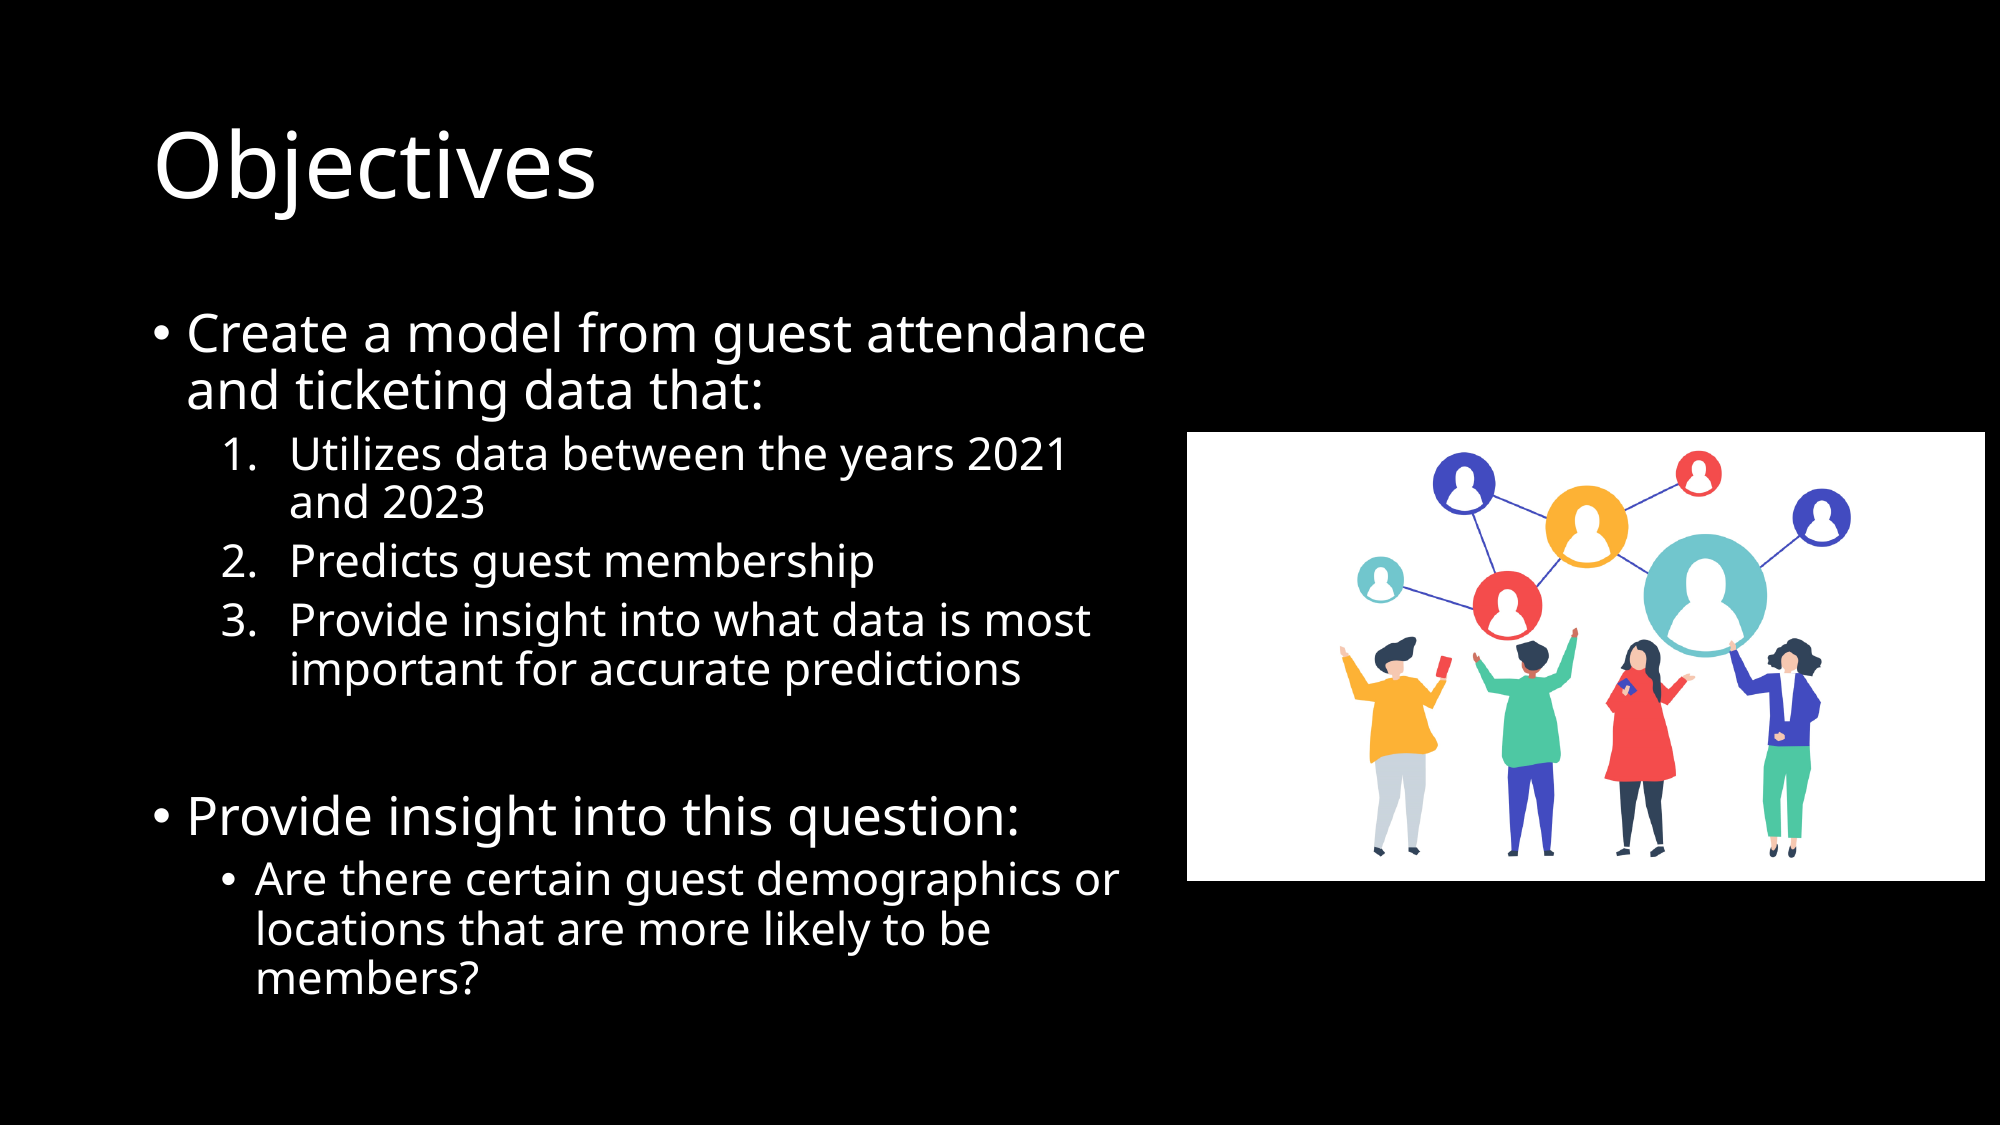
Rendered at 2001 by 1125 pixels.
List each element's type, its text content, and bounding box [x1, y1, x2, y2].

picture [1187, 431, 1986, 881]
title Objectives [137, 59, 1863, 278]
list Create a model from guest attendance and ticketing data that: Utilizes data between the years 2021 and 2023 Predicts guest membership Provide insight into what data is most important for accurate predictions Provide insight into this question: Are there certain guest demographics or locations that are more likely to be members? [137, 299, 1166, 1014]
